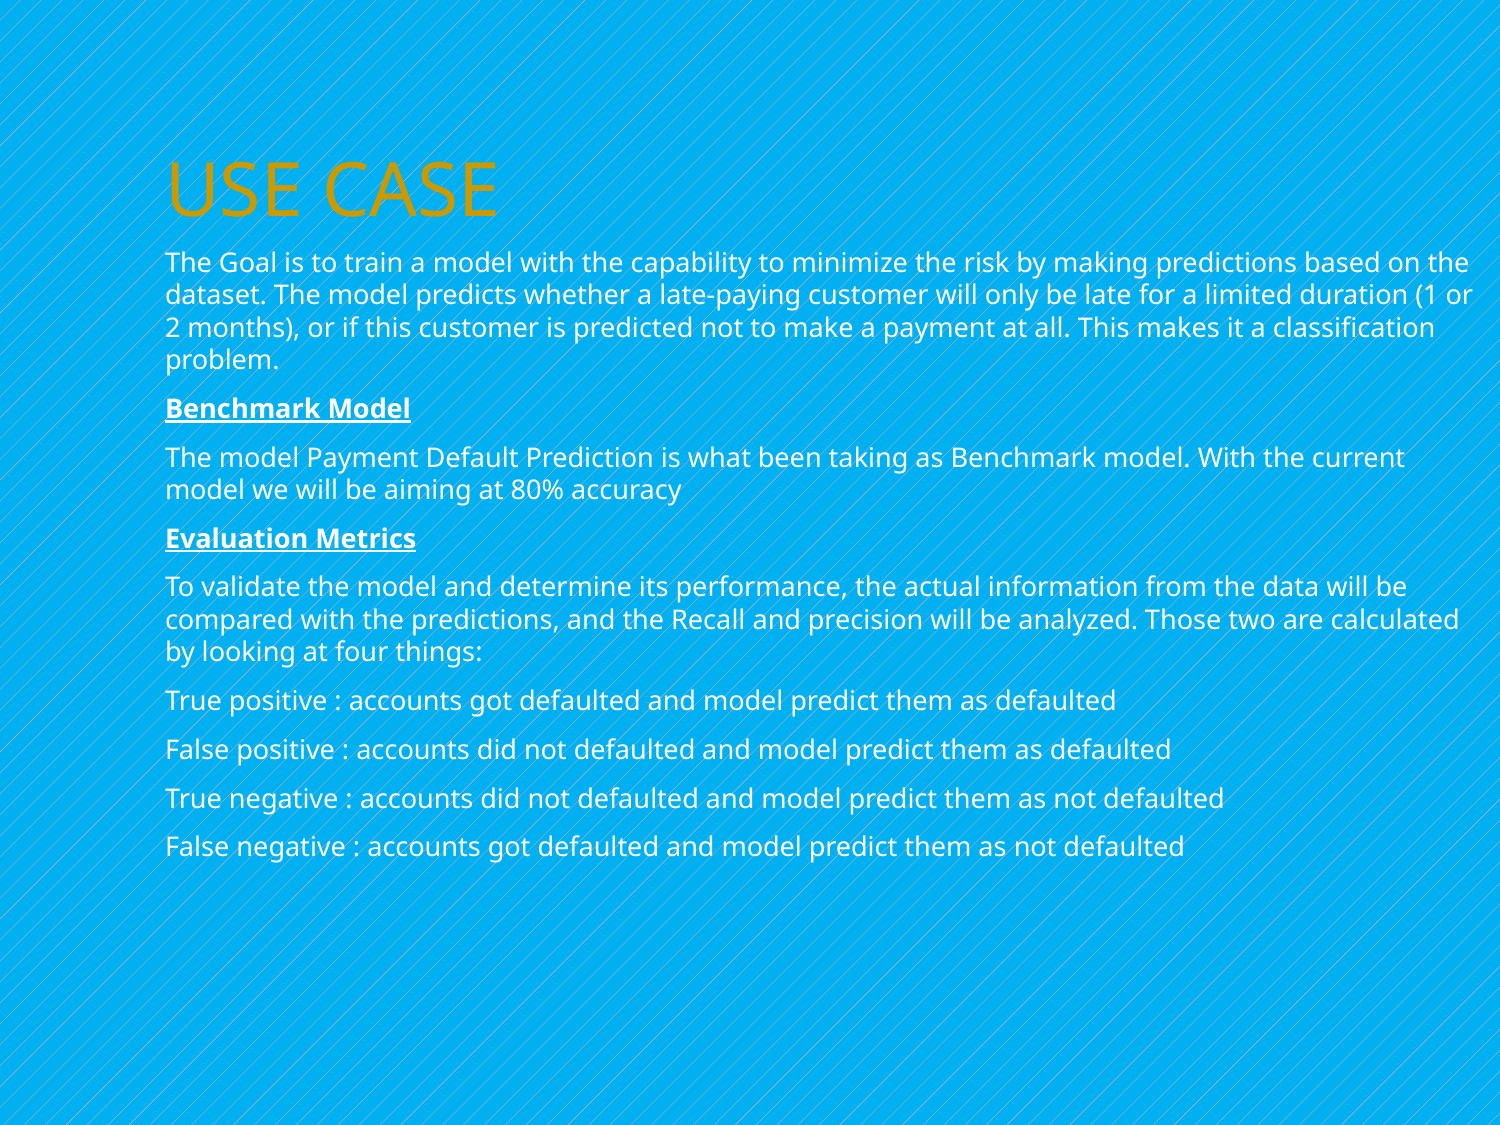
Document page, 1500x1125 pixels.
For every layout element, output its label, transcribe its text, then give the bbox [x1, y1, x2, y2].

title USE CASE [150, 99, 1350, 237]
list The Goal is to train a model with the capability to minimize the risk by making predictions based on the dataset. The model predicts whether a late-paying customer will only be late for a limited duration (1 or 2 months), or if this customer is predicted not to make a payment at all. This makes it a classification problem. Benchmark Model The model Payment Default Prediction is what been taking as Benchmark model. With the current model we will be aiming at 80% accuracy Evaluation Metrics To validate the model and determine its performance, the actual information from the data will be compared with the predictions, and the Recall and precision will be analyzed. Those two are calculated by looking at four things: True positive : accounts got defaulted and model predict them as defaulted False positive : accounts did not defaulted and model predict them as defaulted True negative : accounts did not defaulted and model predict them as not defaulted False negative : accounts got defaulted and model predict them as not defaulted [150, 237, 1500, 975]
